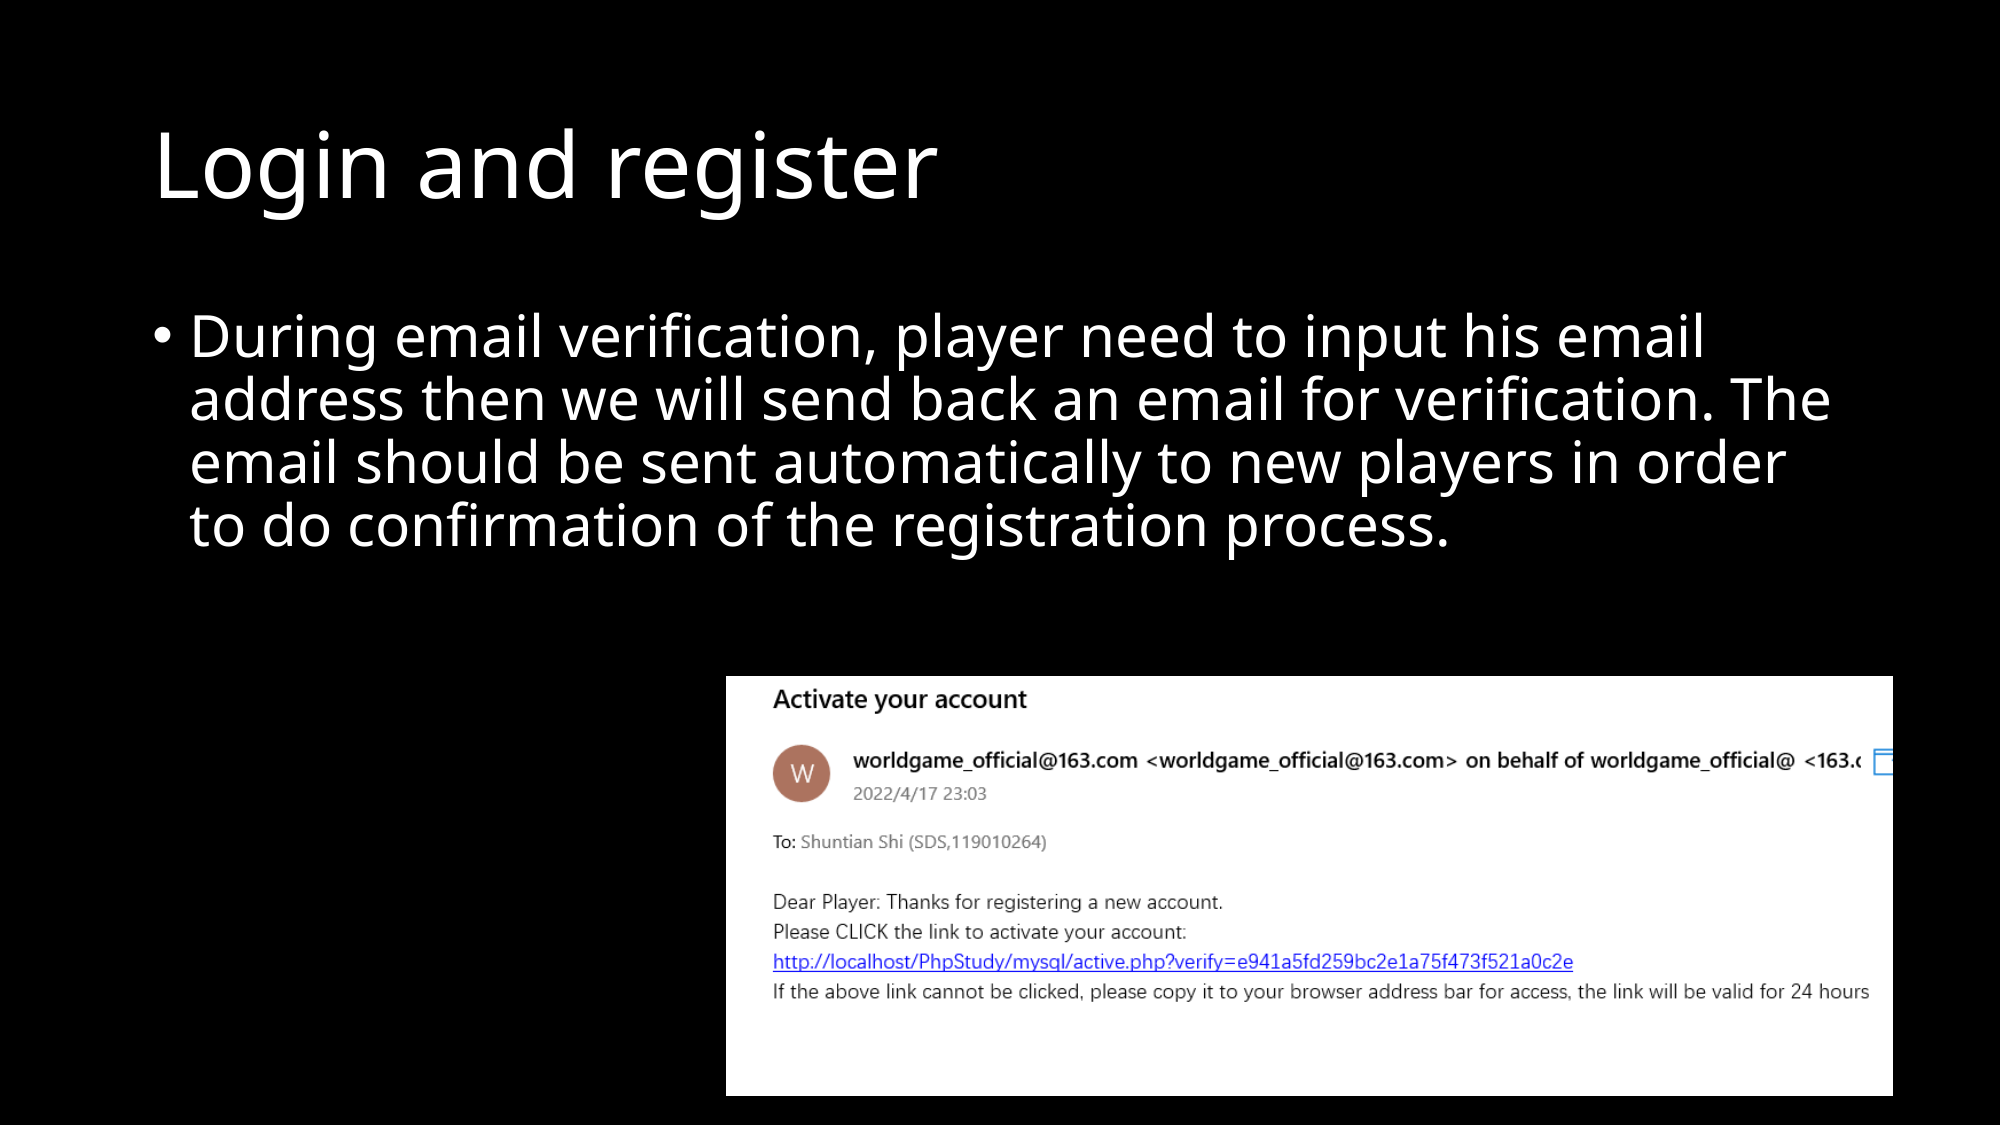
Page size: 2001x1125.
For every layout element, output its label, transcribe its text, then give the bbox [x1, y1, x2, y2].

picture [725, 676, 1893, 1096]
title Login and register [137, 59, 1863, 278]
list During email verification, player need to input his email address then we will send back an email for verification. The email should be sent automatically to new players in order to do confirmation of the registration process. [137, 299, 1863, 1014]
